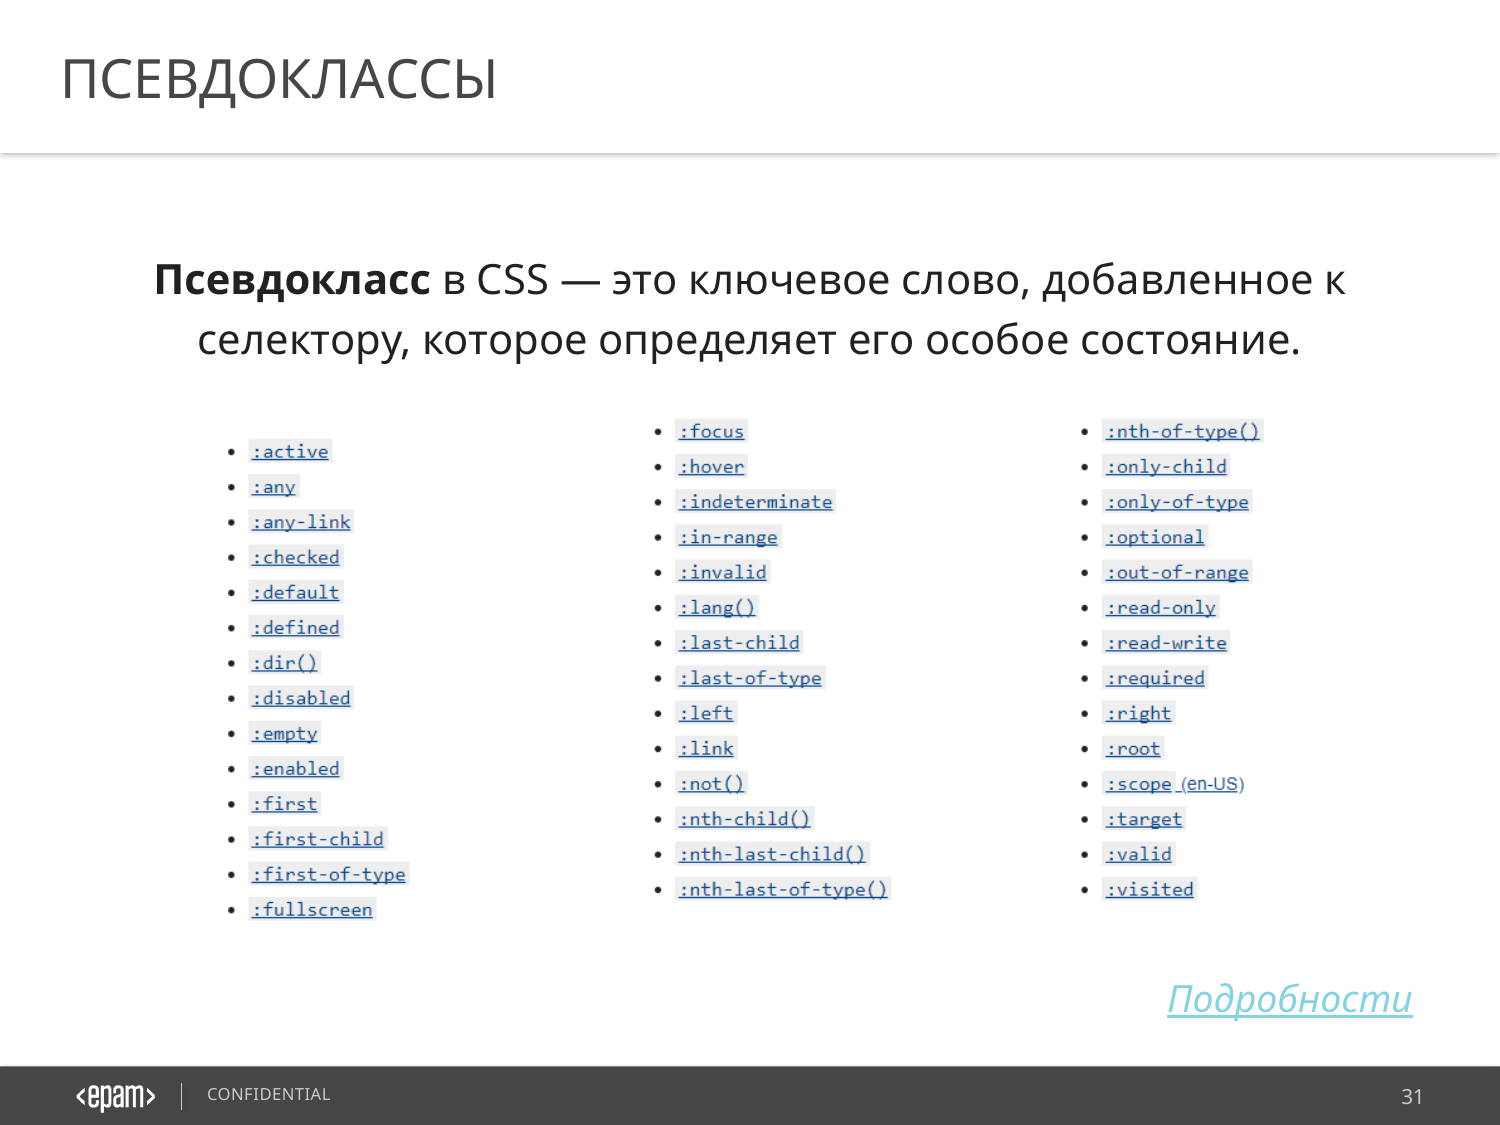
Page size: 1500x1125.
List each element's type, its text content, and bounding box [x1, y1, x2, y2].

list Псевдокласс в CSS — это ключевое слово, добавленное к селектору, которое определяет его особое состояние. [58, 235, 1442, 389]
text_box Подробности [1152, 957, 1428, 1033]
list ПСЕВДОКЛАССЫ [0, 0, 1500, 153]
picture [217, 415, 1283, 932]
picture [76, 1085, 155, 1113]
